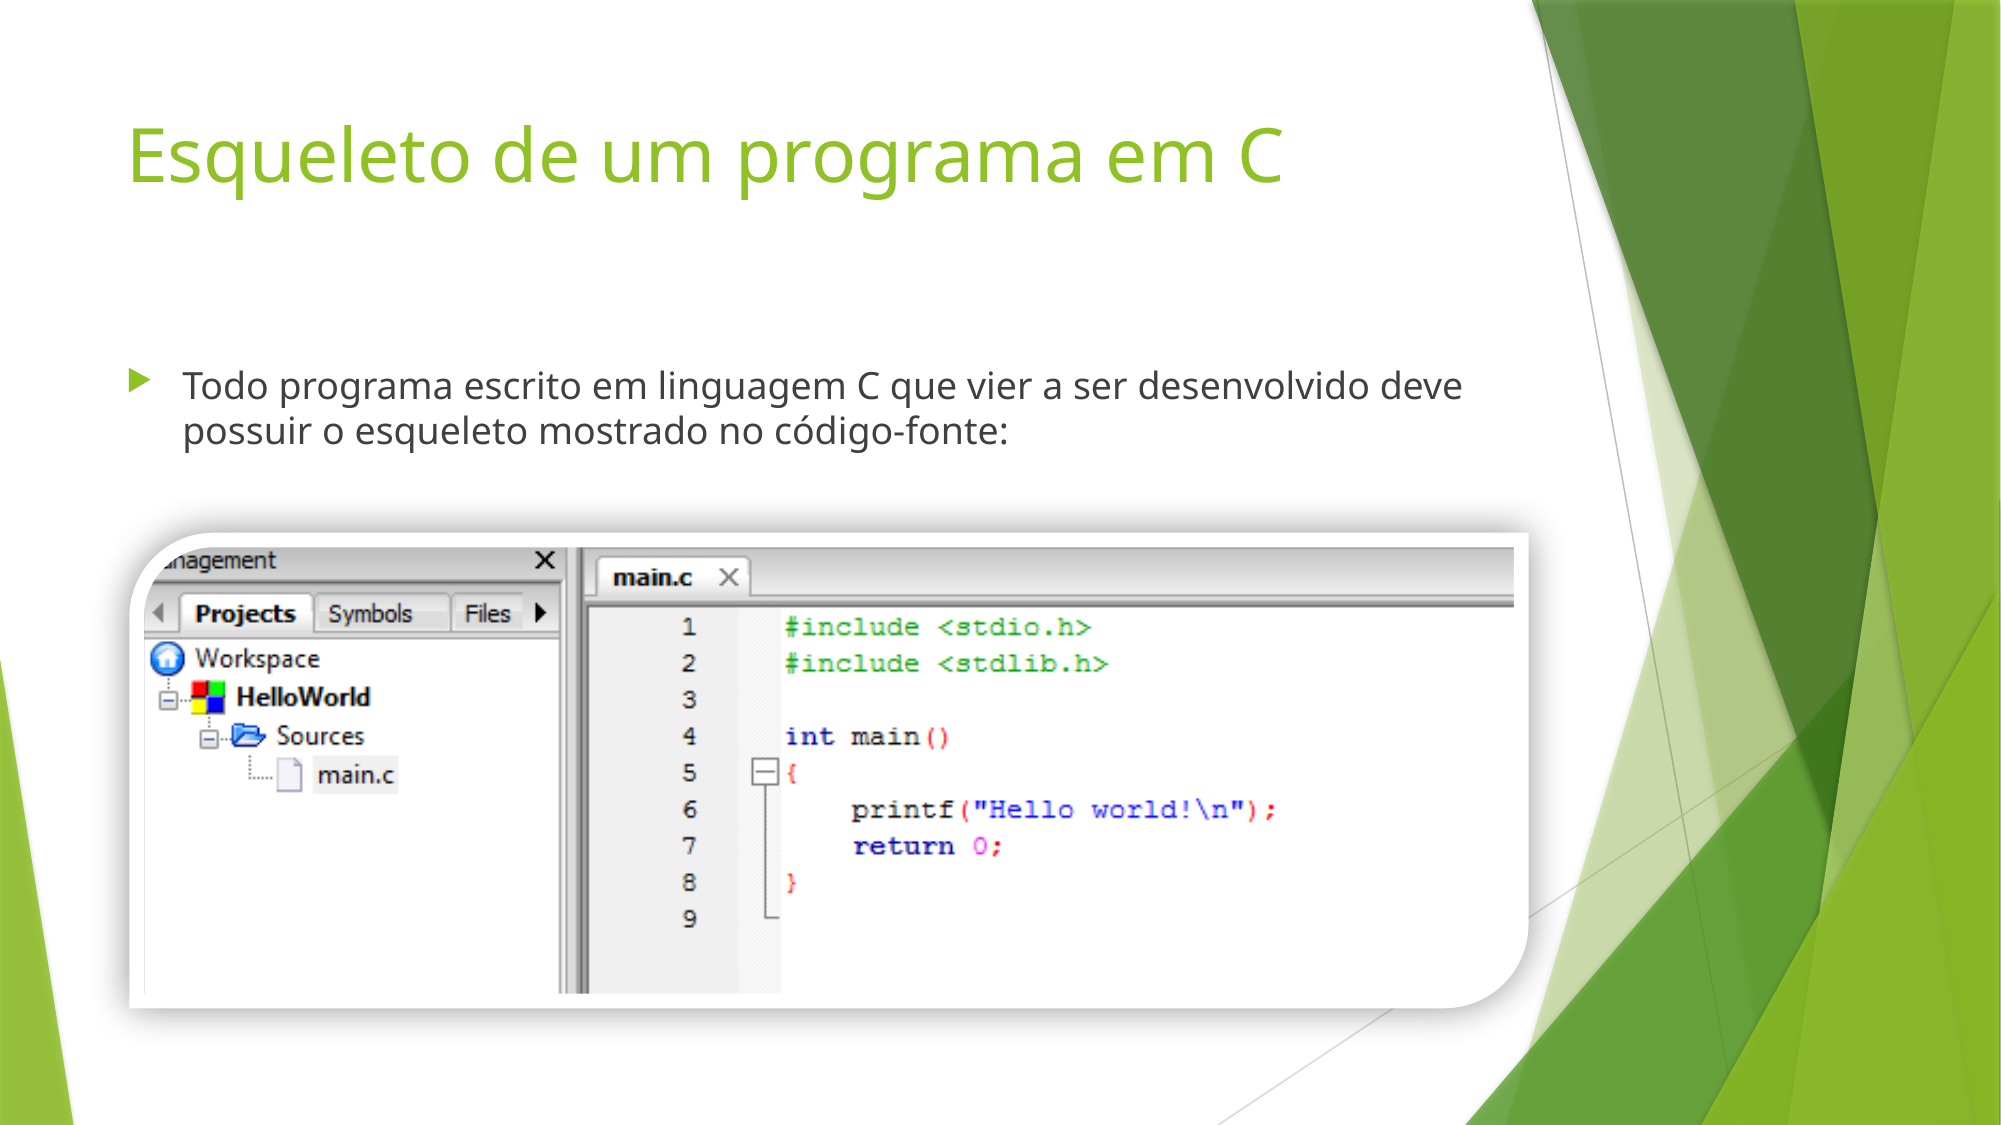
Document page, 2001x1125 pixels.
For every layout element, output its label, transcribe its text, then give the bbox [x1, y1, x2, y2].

picture [136, 539, 1522, 1002]
title Esqueleto de um programa em C [111, 99, 1522, 317]
list Todo programa escrito em linguagem C que vier a ser desenvolvido deve possuir o esqueleto mostrado no código-fonte: [111, 354, 1522, 540]
